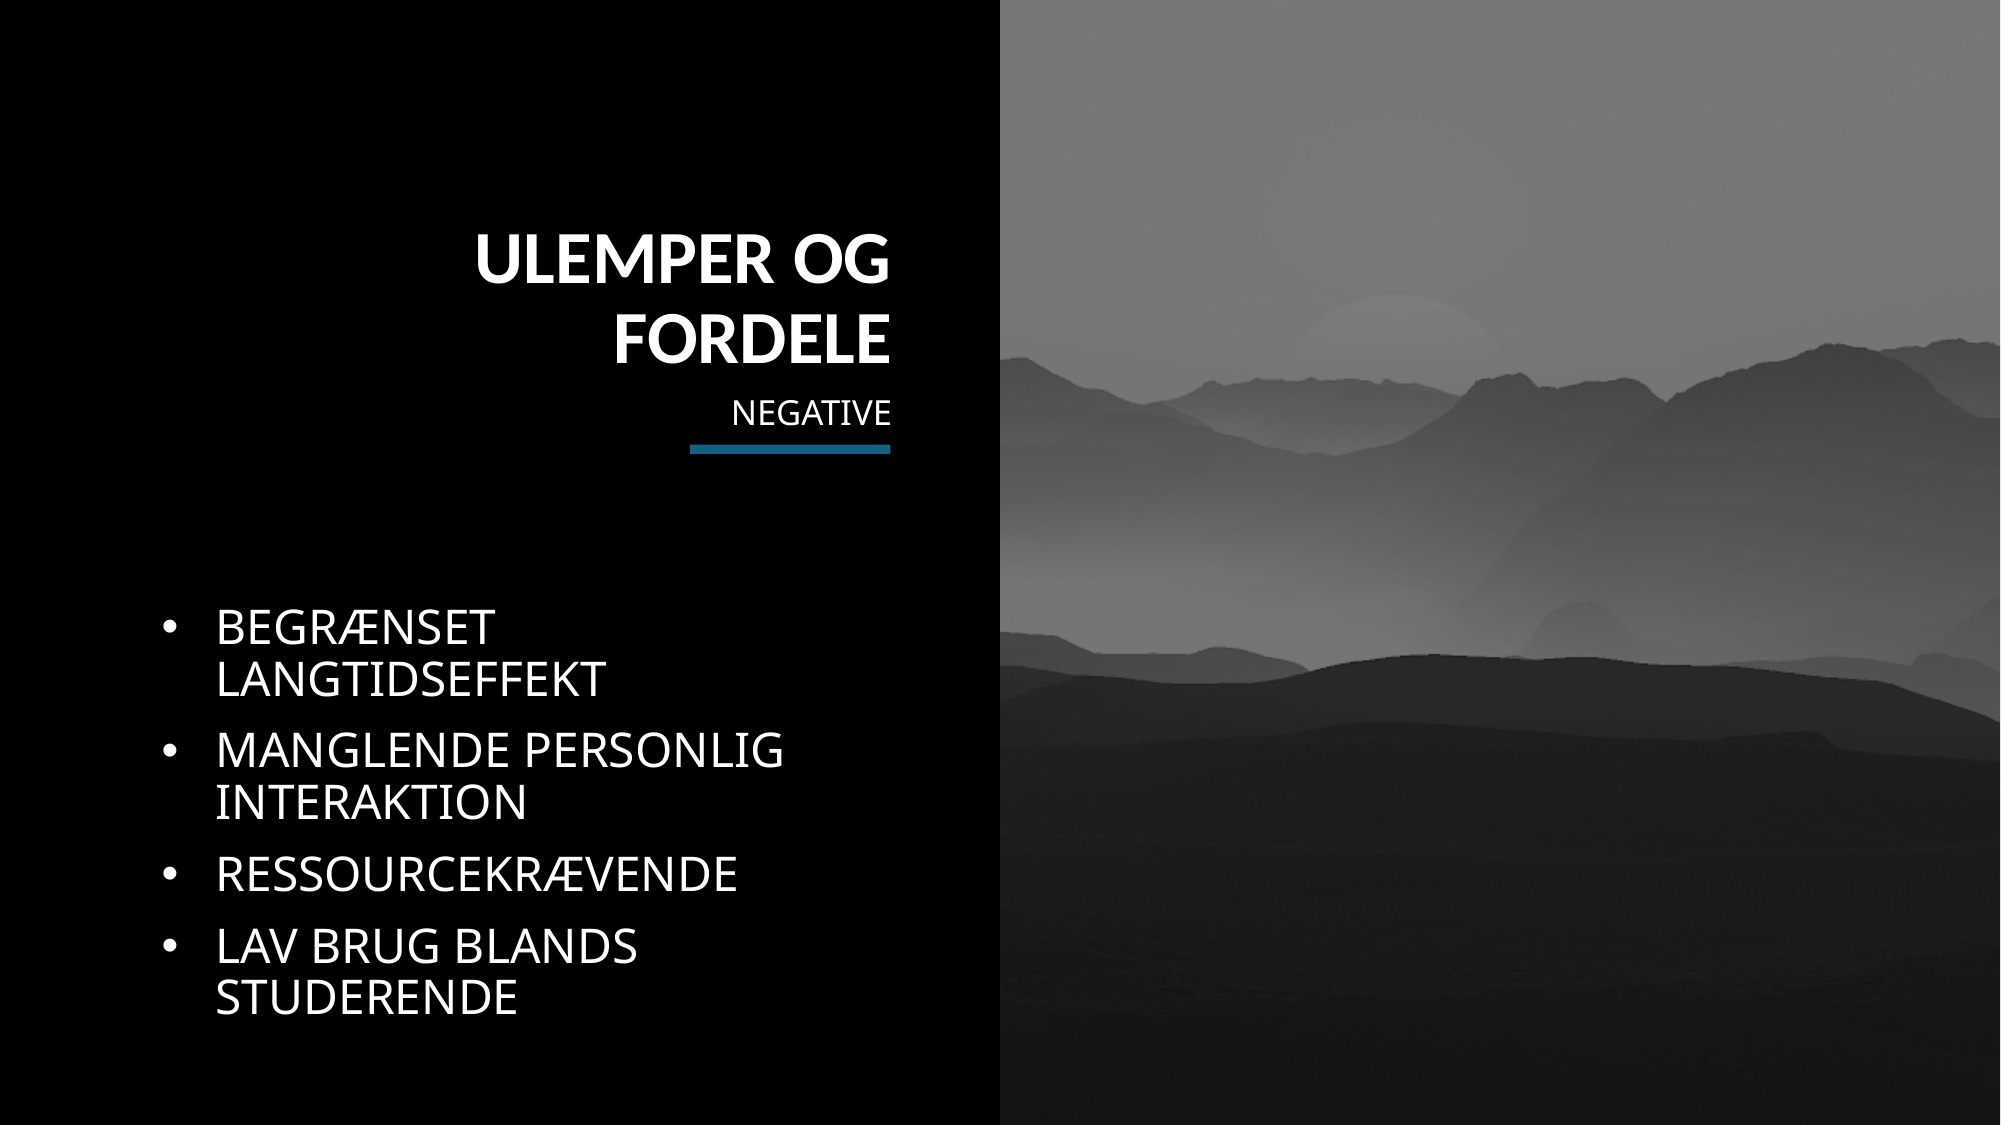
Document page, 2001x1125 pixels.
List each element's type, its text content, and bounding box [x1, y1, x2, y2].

title NEGATIVE [205, 387, 908, 441]
text_box [0, 0, 1001, 1125]
subtitle BEGRÆNSET LANGTIDSEFFEKT MANGLENDE PERSONLIG INTERAKTION RESSOURCEKRÆVENDE LAV BRUG BLANDS STUDERENDE [146, 595, 908, 1034]
text_box [689, 443, 892, 456]
picture [1001, 0, 2001, 1125]
text_box ULEMPER OG FORDELE [336, 206, 907, 388]
